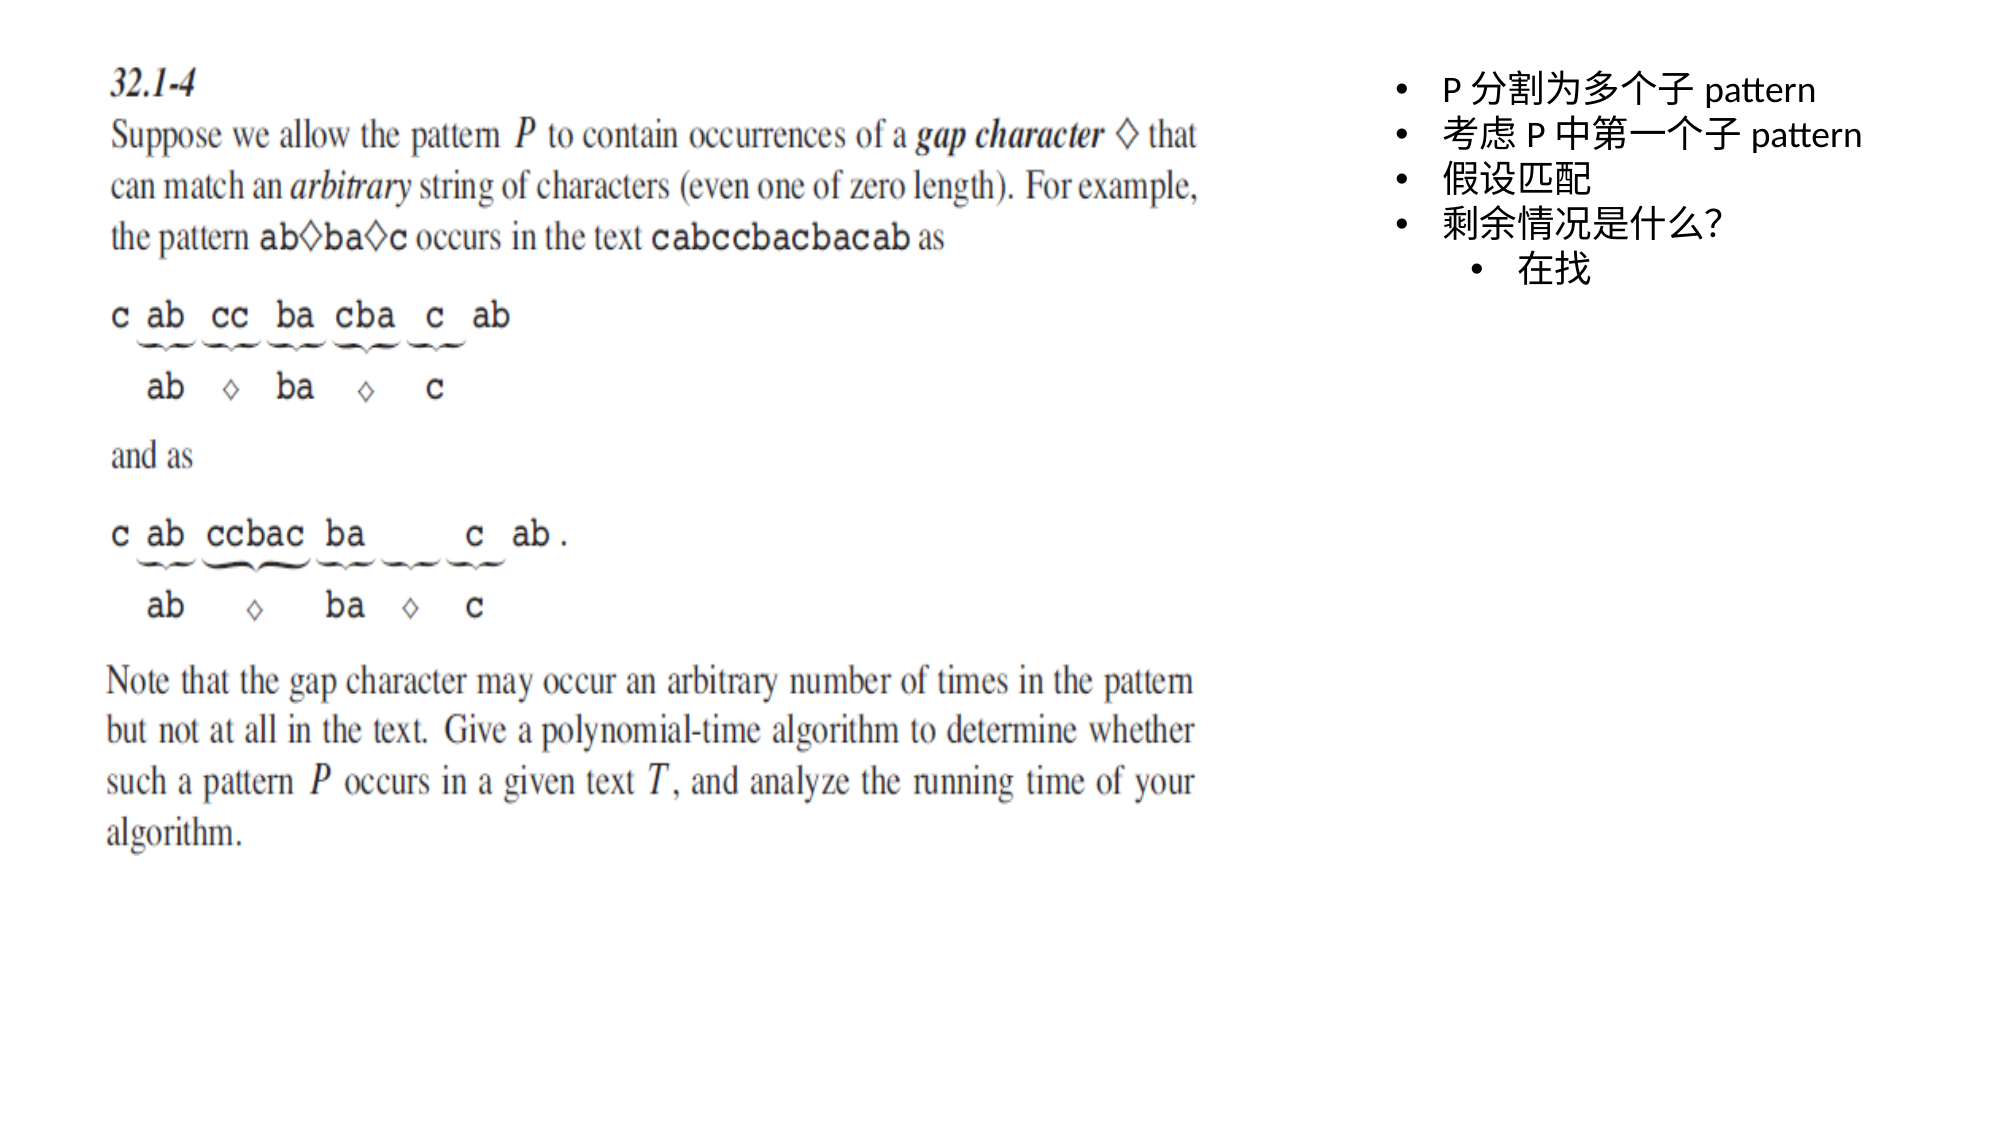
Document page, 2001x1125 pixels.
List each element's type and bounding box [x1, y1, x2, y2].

text_box [100, 58, 1206, 858]
